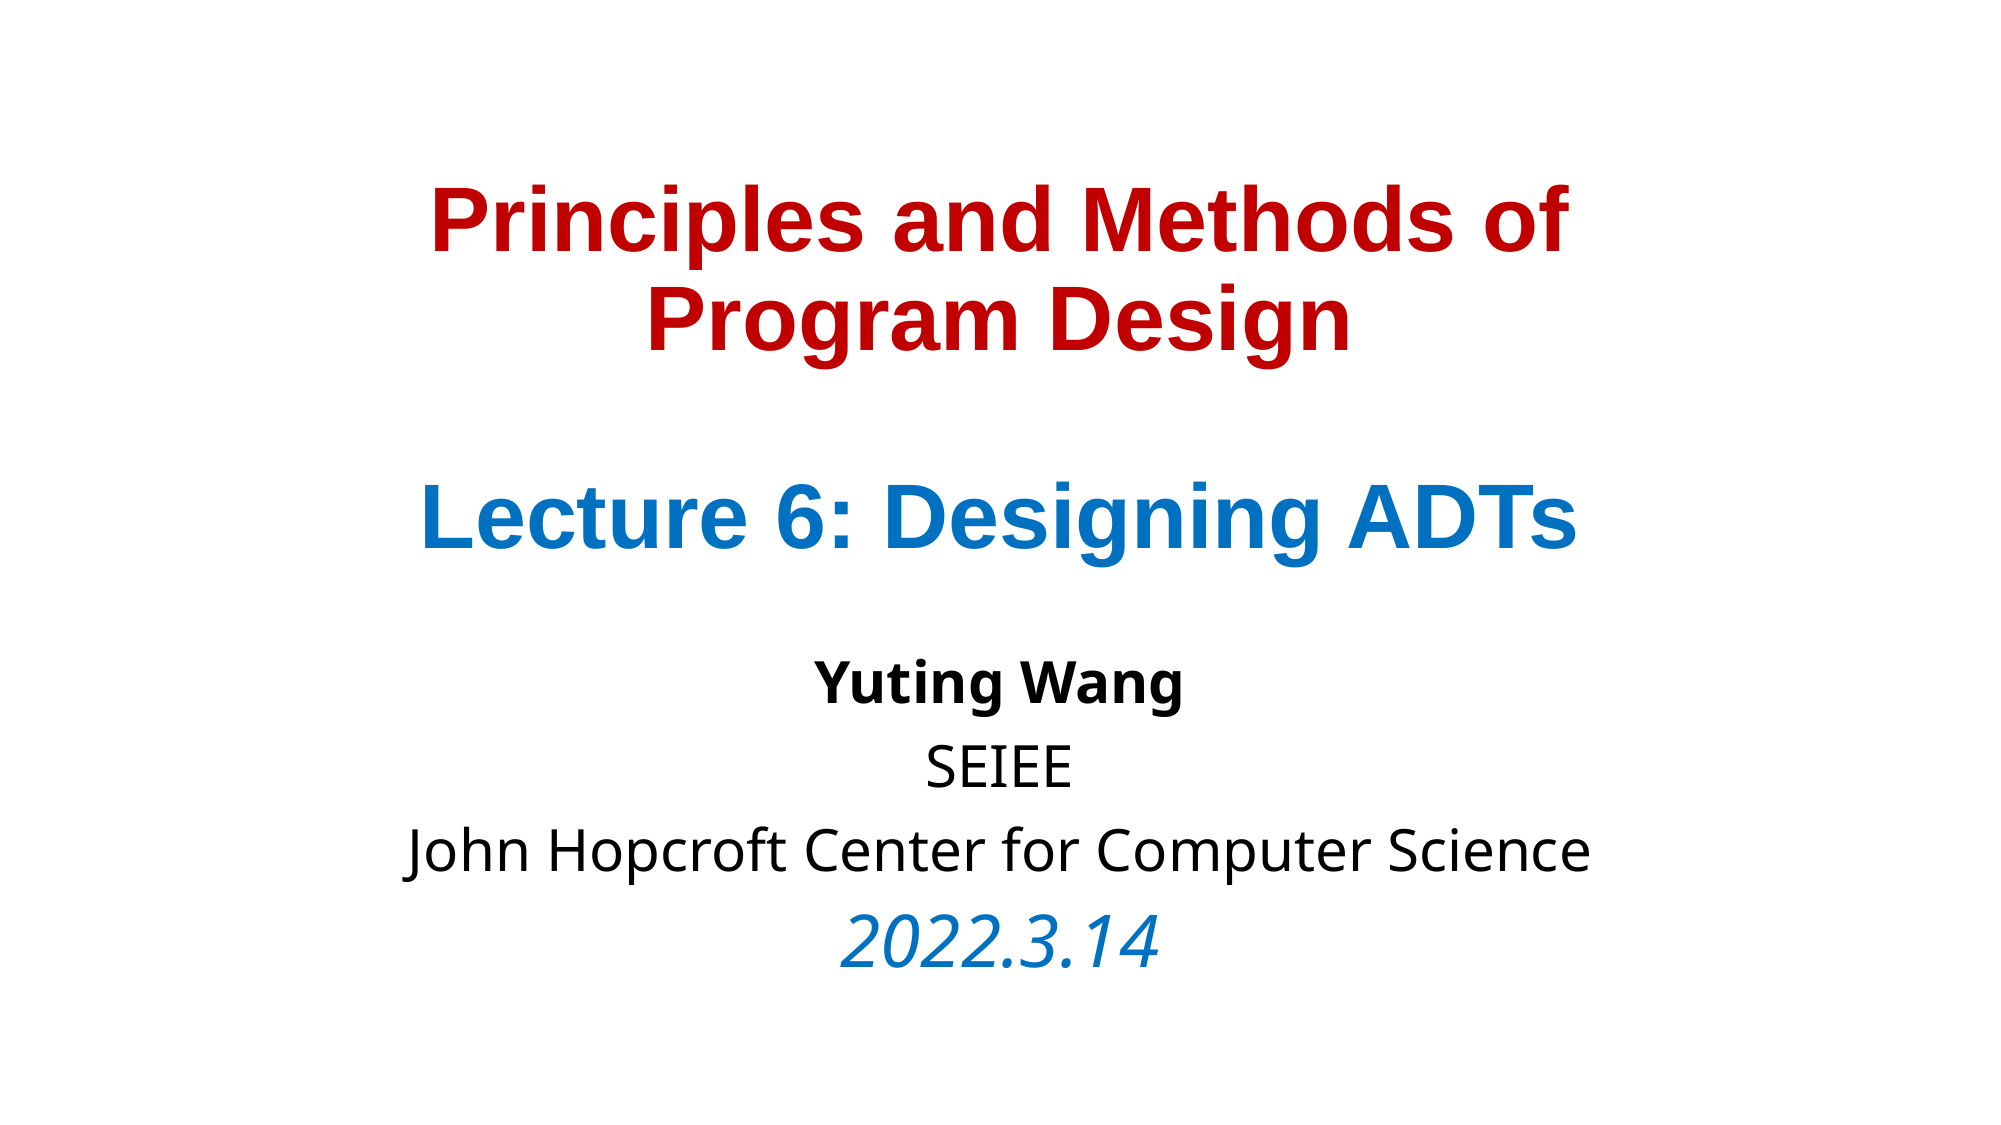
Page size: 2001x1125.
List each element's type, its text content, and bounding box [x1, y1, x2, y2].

title Principles and Methods of Program Design Lecture 6: Designing ADTs [249, 184, 1750, 576]
subtitle Yuting Wang SEIEE John Hopcroft Center for Computer Science 2022.3.14 [249, 646, 1750, 1005]
